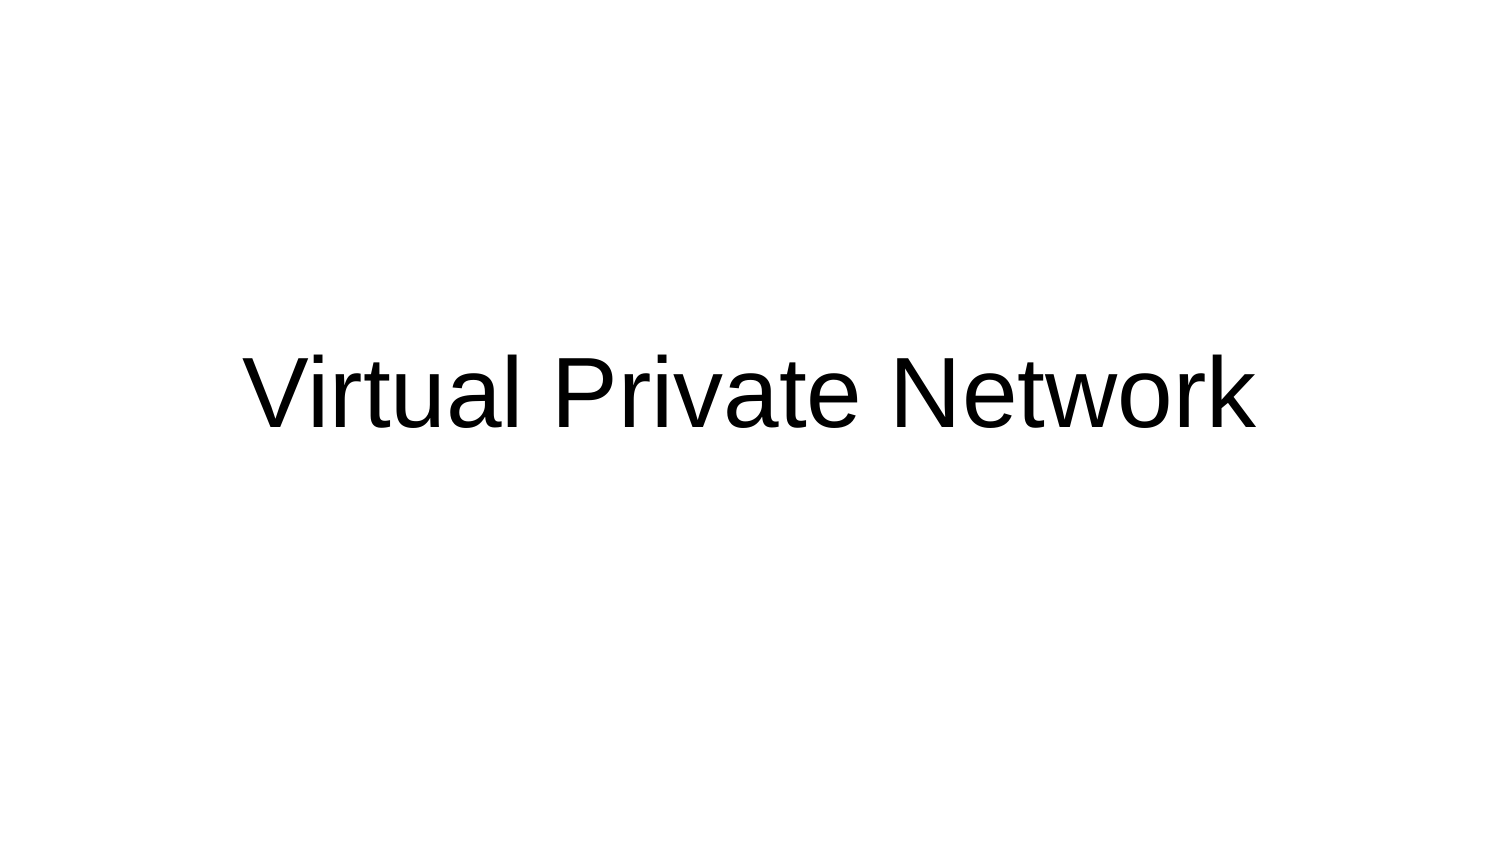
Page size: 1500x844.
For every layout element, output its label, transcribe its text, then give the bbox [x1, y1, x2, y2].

title Virtual Private Network [137, 296, 1363, 478]
